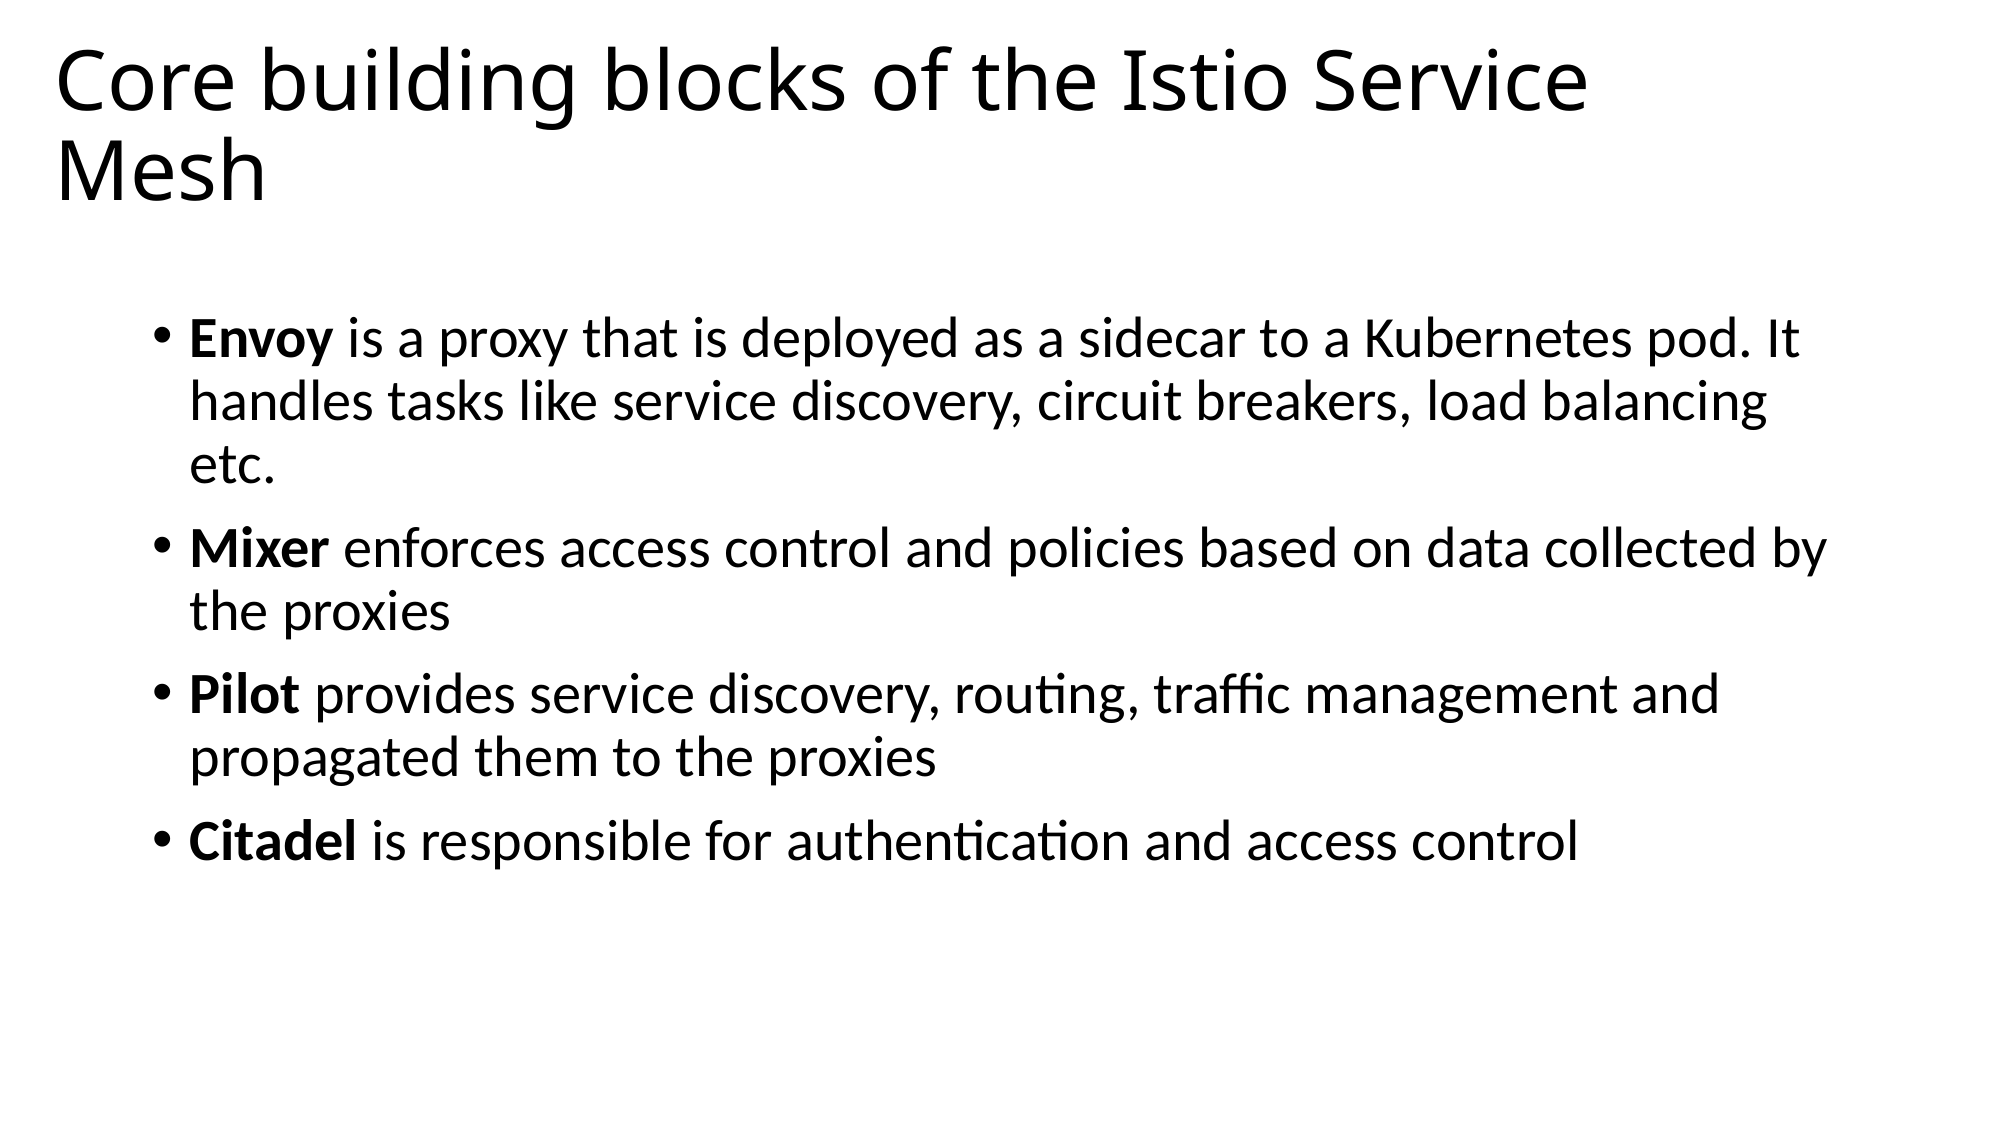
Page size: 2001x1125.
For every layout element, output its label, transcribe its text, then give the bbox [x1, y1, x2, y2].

list Envoy is a proxy that is deployed as a sidecar to a Kubernetes pod. It handles tasks like service discovery, circuit breakers, load balancing etc. Mixer enforces access control and policies based on data collected by the proxies Pilot provides service discovery, routing, traffic management and propagated them to the proxies Citadel is responsible for authentication and access control [137, 299, 1863, 1014]
title Core building blocks of the Istio Service Mesh [40, 19, 1766, 237]
